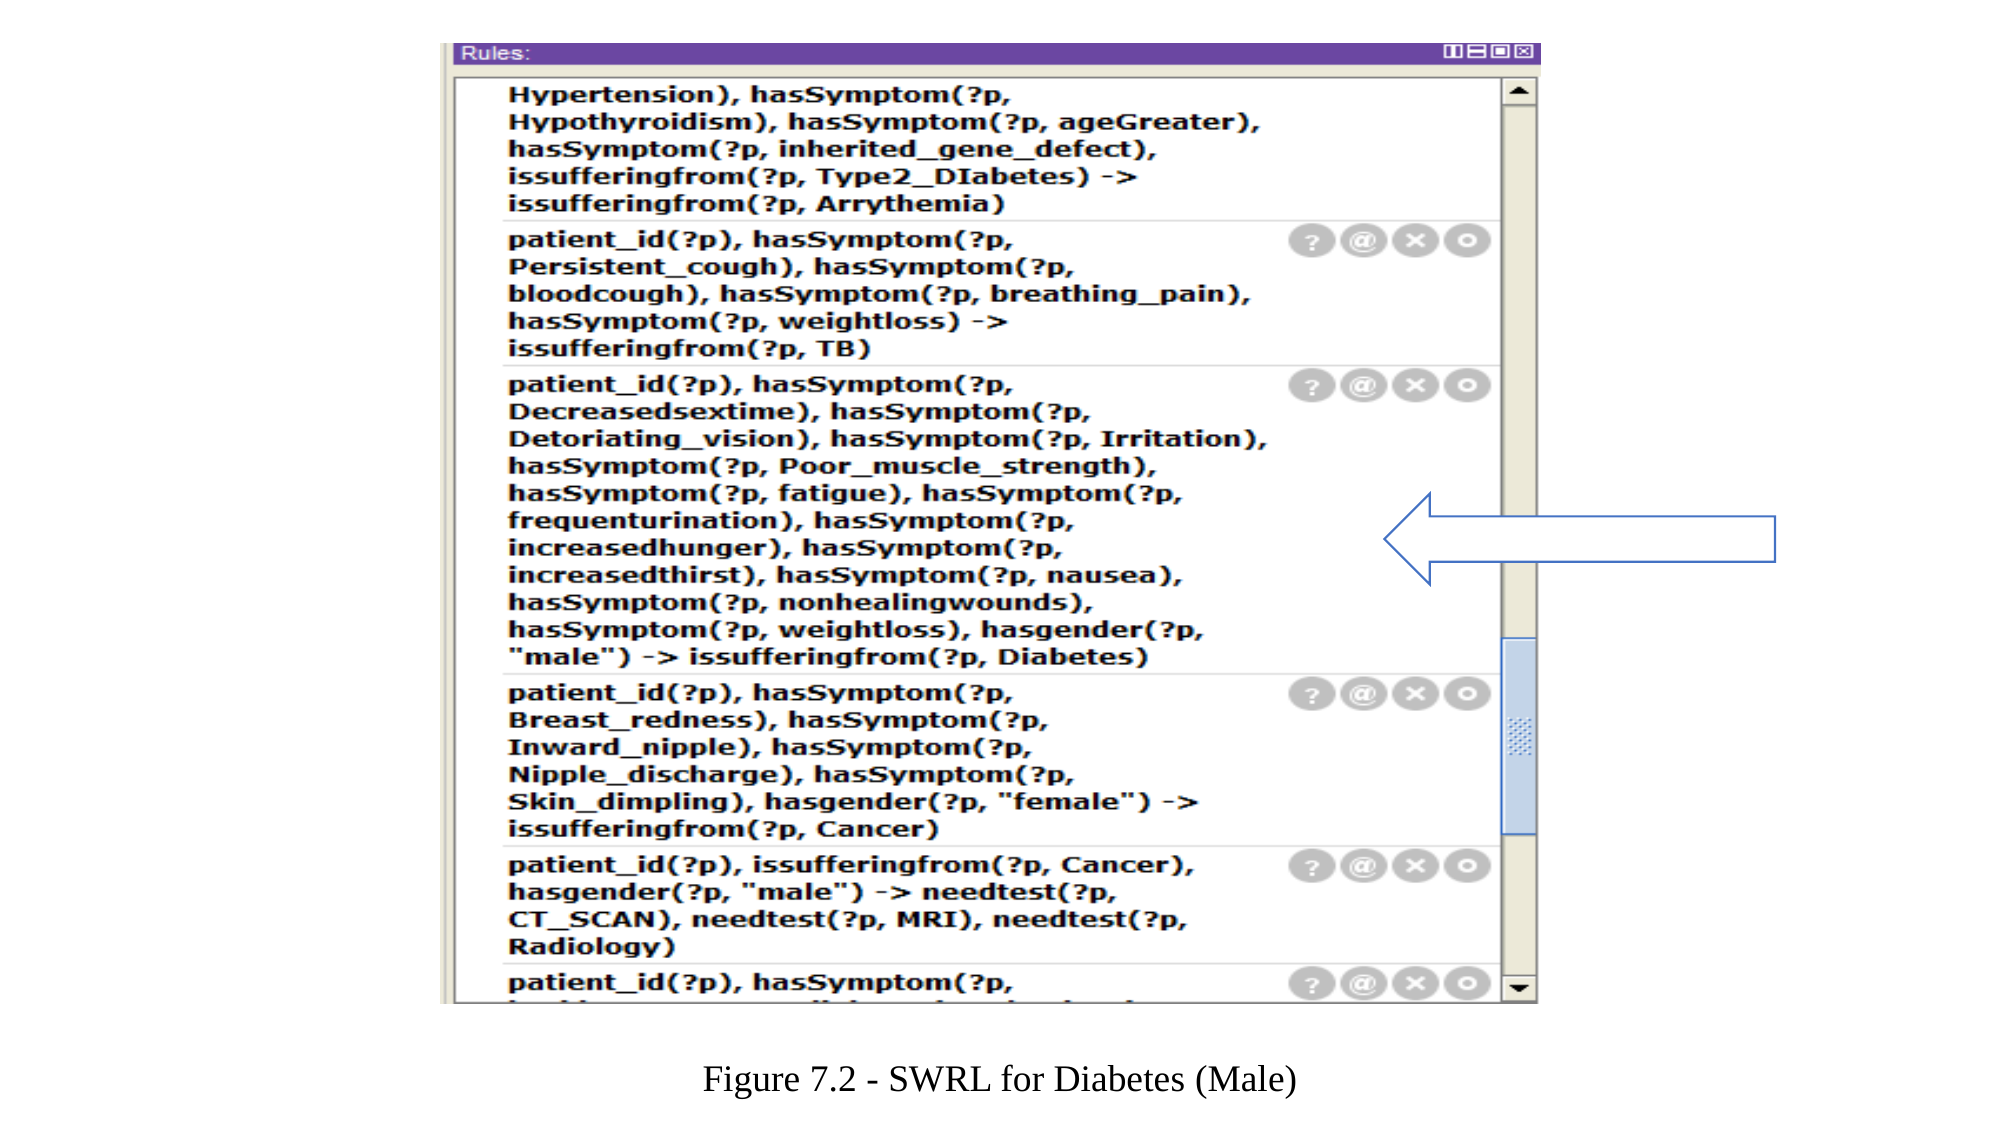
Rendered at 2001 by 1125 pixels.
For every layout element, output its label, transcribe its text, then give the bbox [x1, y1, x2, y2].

text_box Figure 7.2 - SWRL for Diabetes (Male) [695, 1023, 1305, 1107]
text_box [1541, 516, 1776, 562]
picture [440, 43, 1541, 1004]
